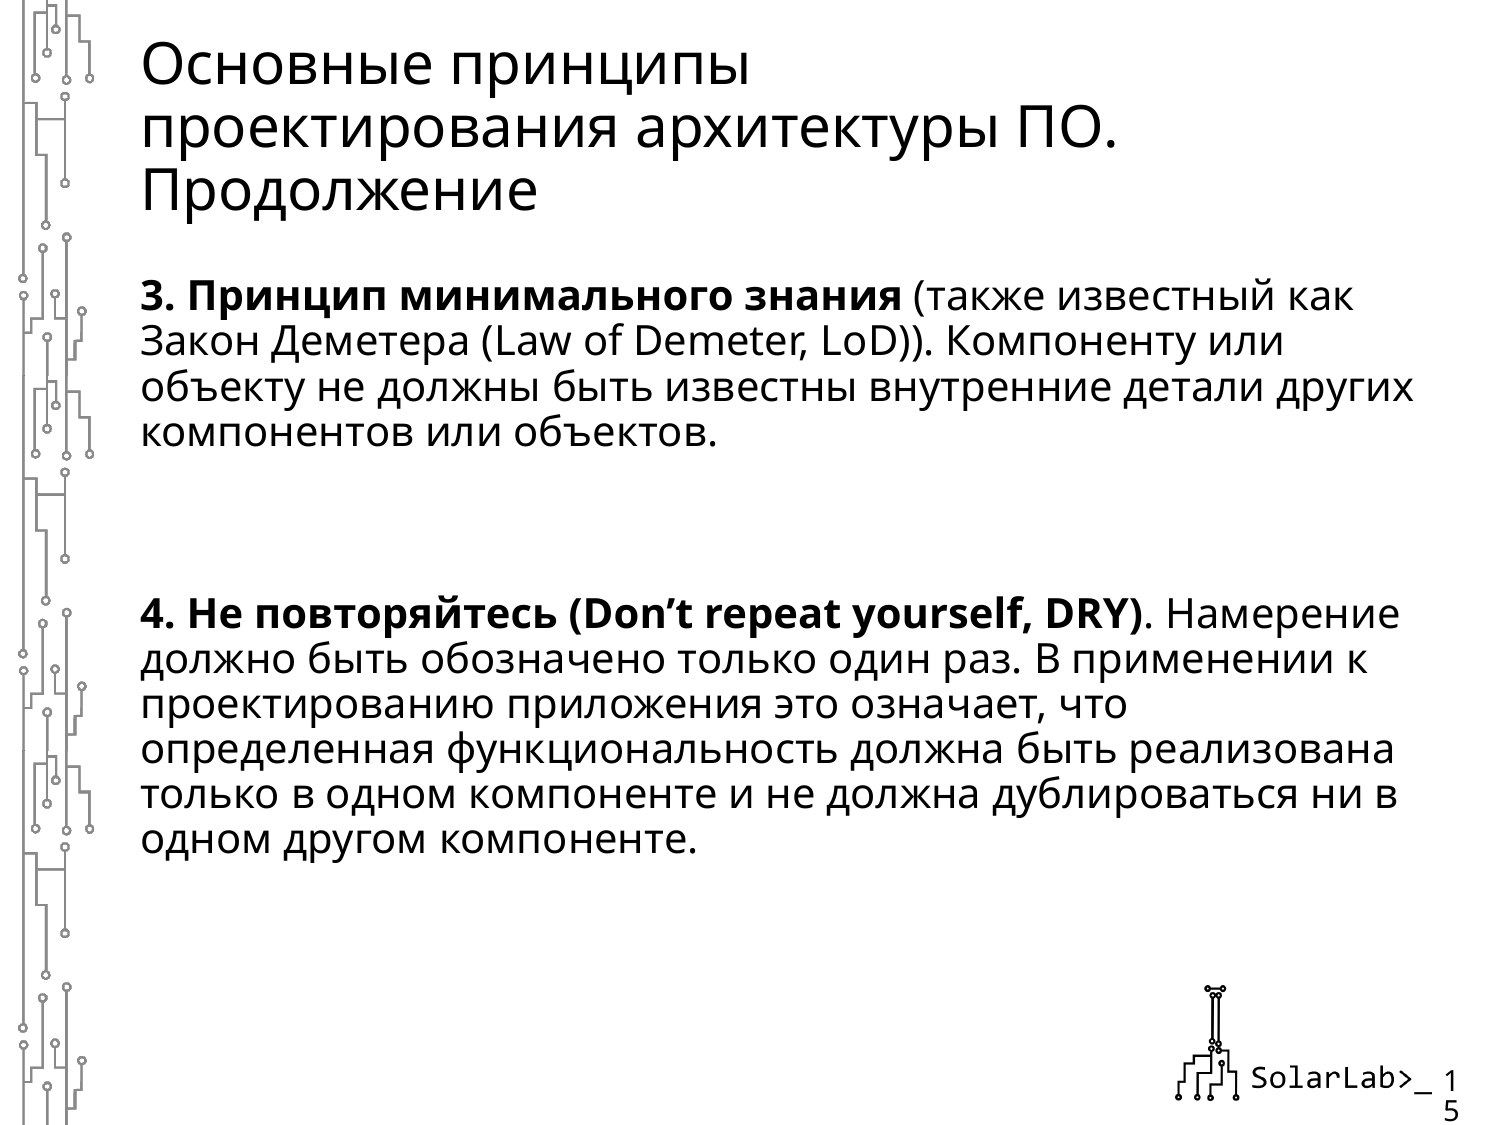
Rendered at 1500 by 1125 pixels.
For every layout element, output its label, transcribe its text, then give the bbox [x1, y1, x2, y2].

title Основные принципы проектирования архитектуры ПО. Продолжение [125, 2, 1457, 255]
slide_number 15 [1428, 1052, 1475, 1113]
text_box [18, 0, 94, 1125]
list 3. Принцип минимального знания (также известный как Закон Деметера (Law of Demeter, LoD)). Компоненту или объекту не должны быть известны внутренние детали других компонентов или объектов. 4. Не повторяйтесь (Don’t repeat yourself, DRY). Намерение должно быть обозначено только один раз. В применении к проектированию приложения это означает, что определенная функциональность должна быть реализована только в одном компоненте и не должна дублироваться ни в одном другом компоненте. [125, 267, 1450, 974]
picture [1174, 985, 1432, 1101]
